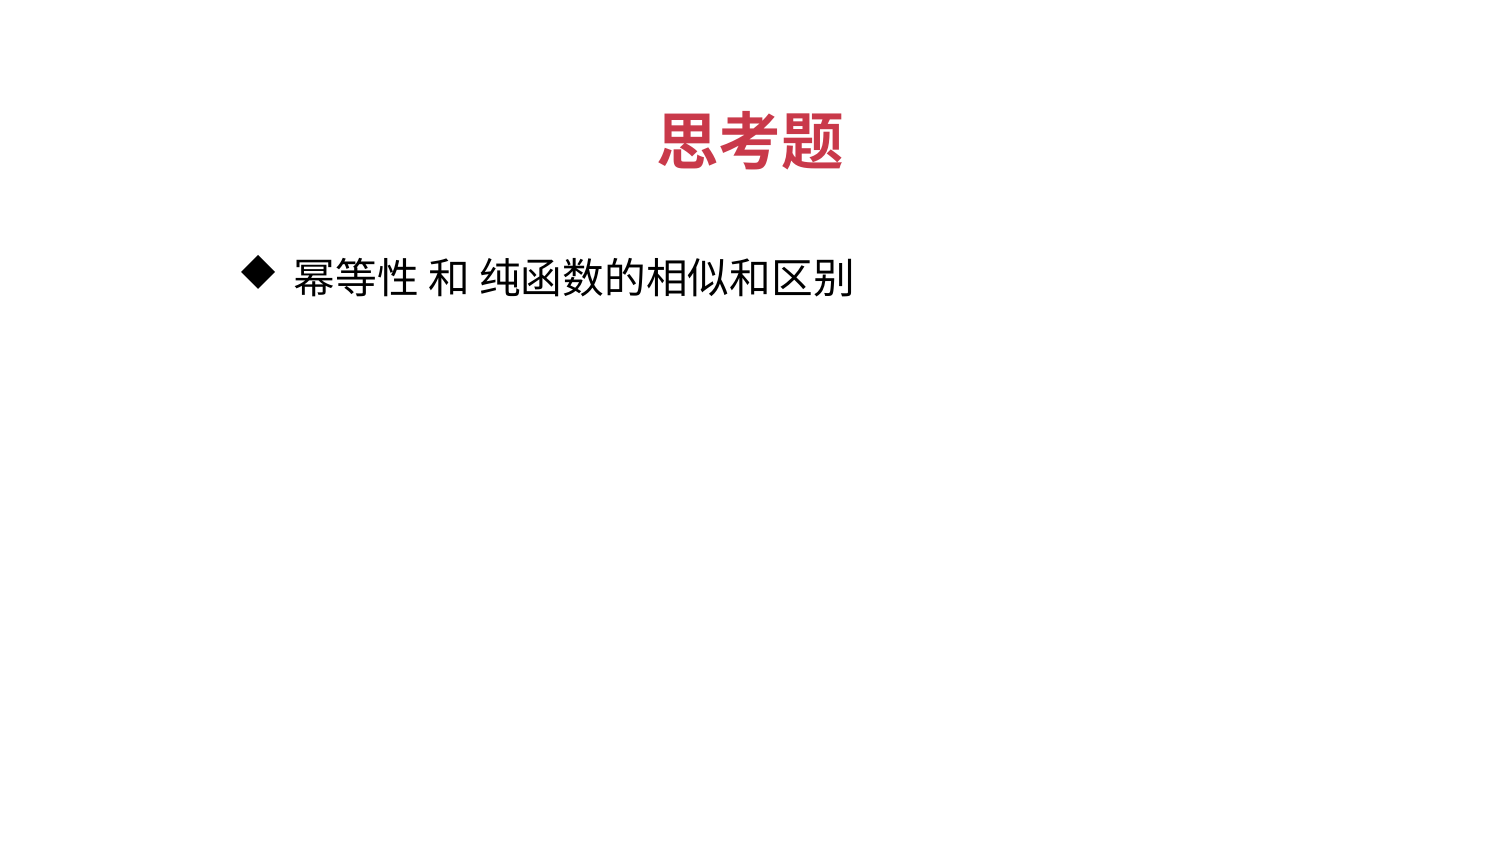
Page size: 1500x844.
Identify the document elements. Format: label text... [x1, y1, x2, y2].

text_box 幂等性 和 纯函数的相似和区别 [147, 244, 1500, 310]
text_box 思考题 [641, 94, 859, 185]
